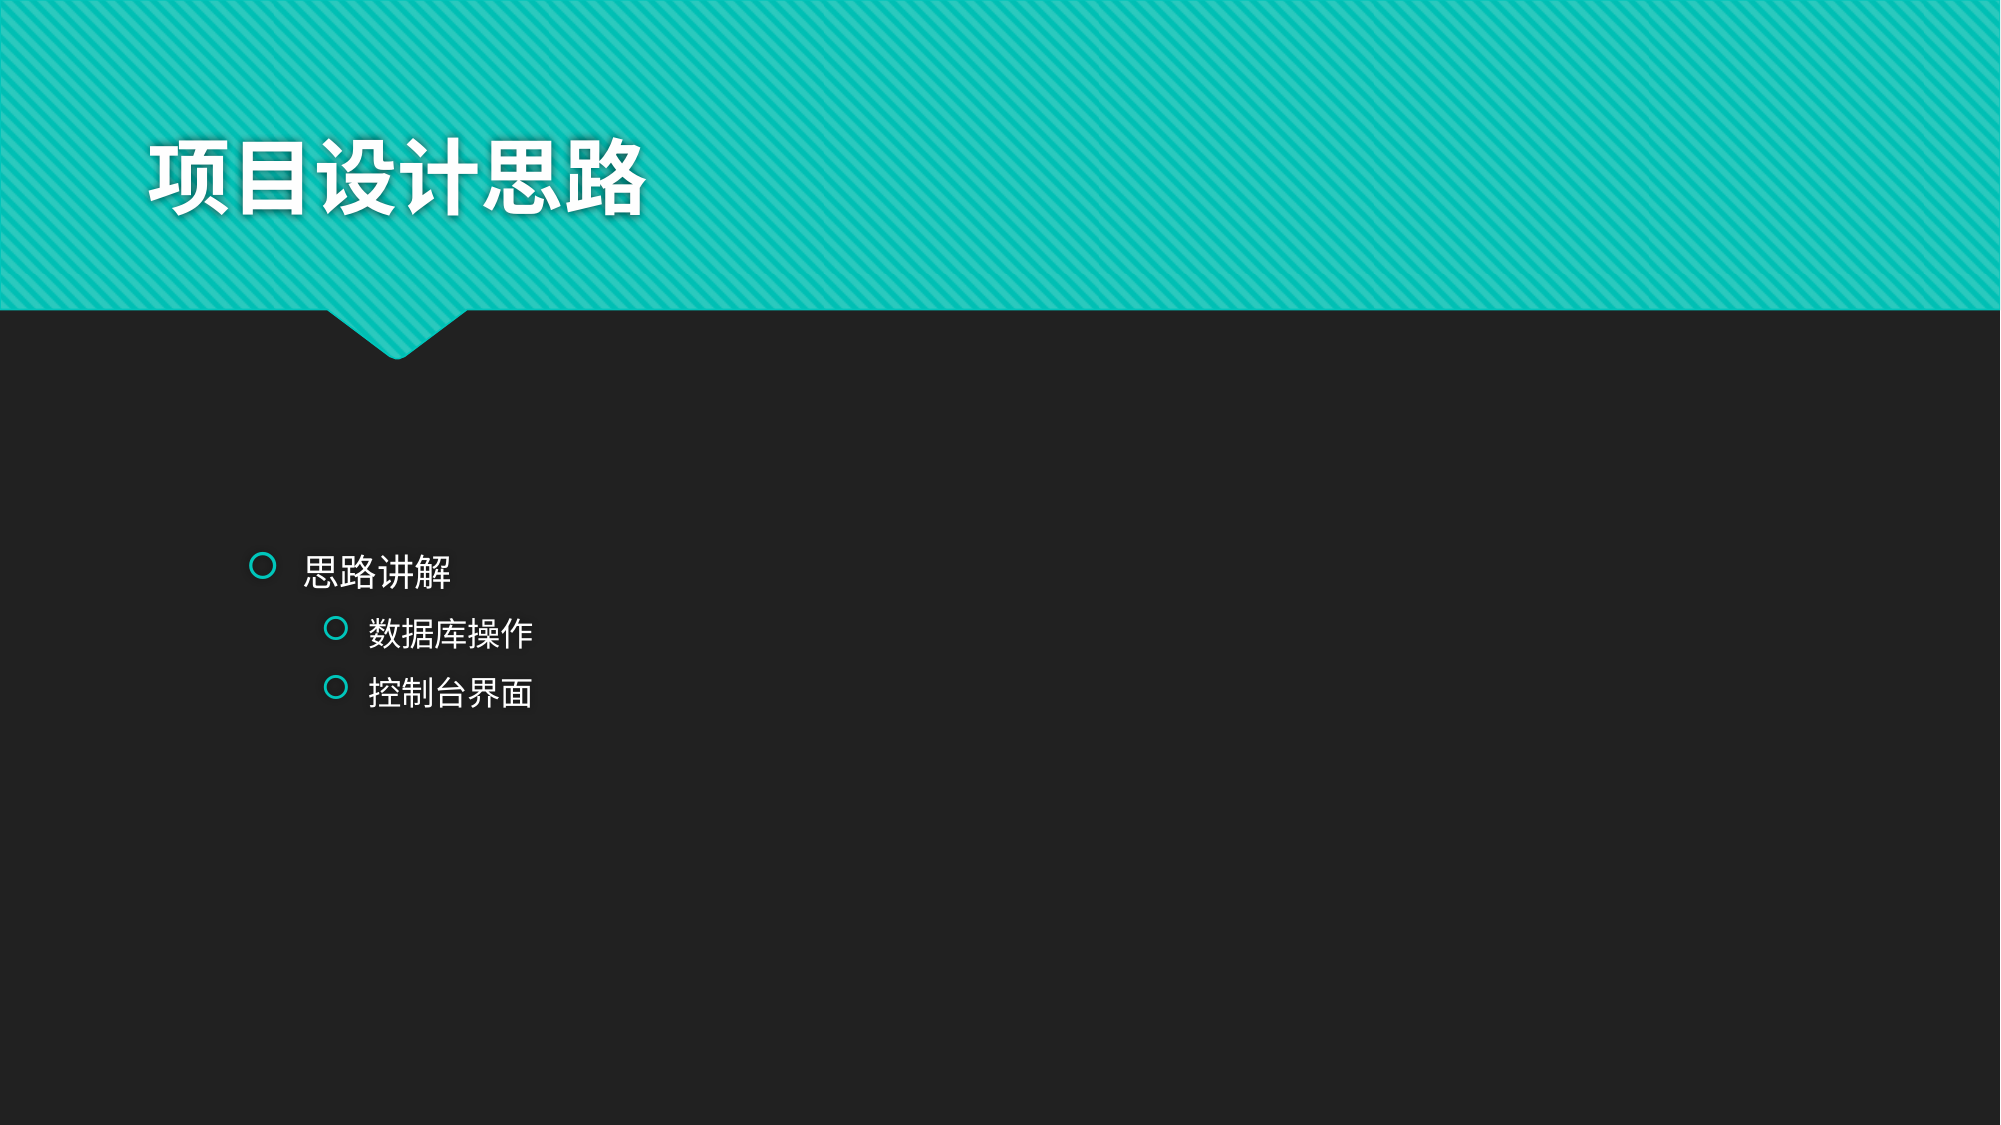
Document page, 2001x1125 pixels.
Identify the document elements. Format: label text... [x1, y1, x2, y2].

text_box 思路讲解 数据库操作 控制台界面 [231, 232, 1040, 1087]
title 项目设计思路 [132, 73, 1868, 233]
